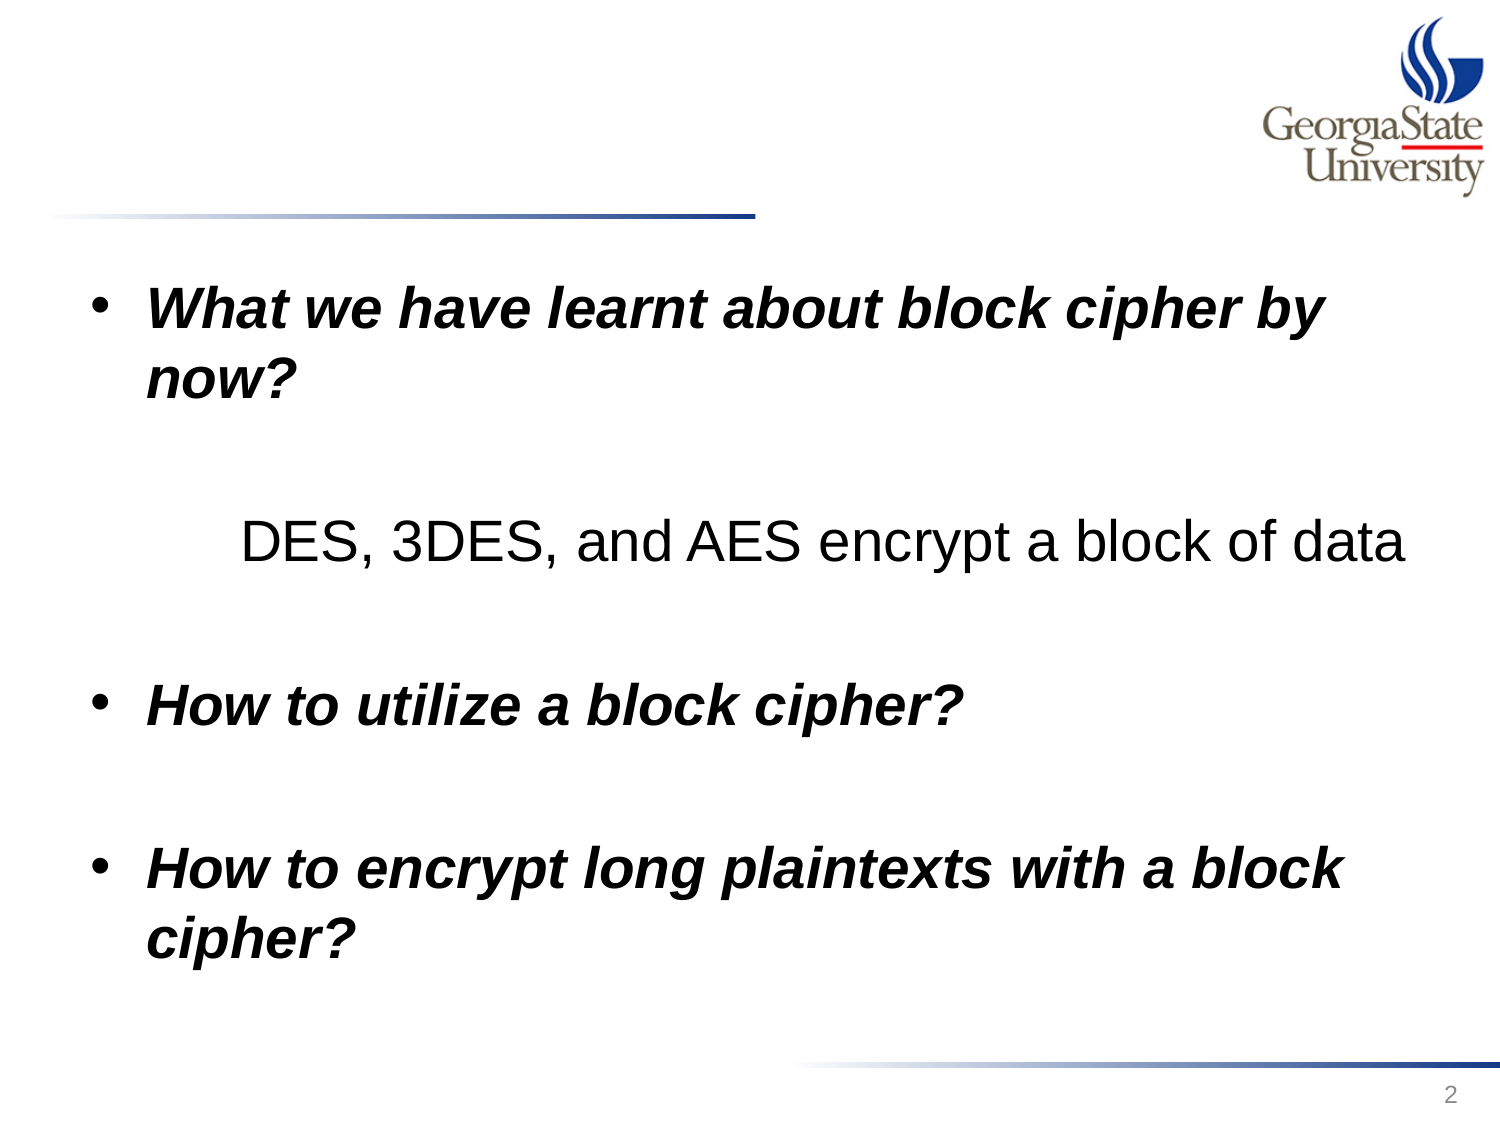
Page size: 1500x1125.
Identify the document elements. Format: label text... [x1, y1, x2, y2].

slide_number 2 [1123, 1064, 1474, 1124]
list What we have learnt about block cipher by now? DES, 3DES, and AES encrypt a block of data How to utilize a block cipher? How to encrypt long plaintexts with a block cipher? [75, 262, 1425, 1005]
picture [1247, 0, 1500, 216]
